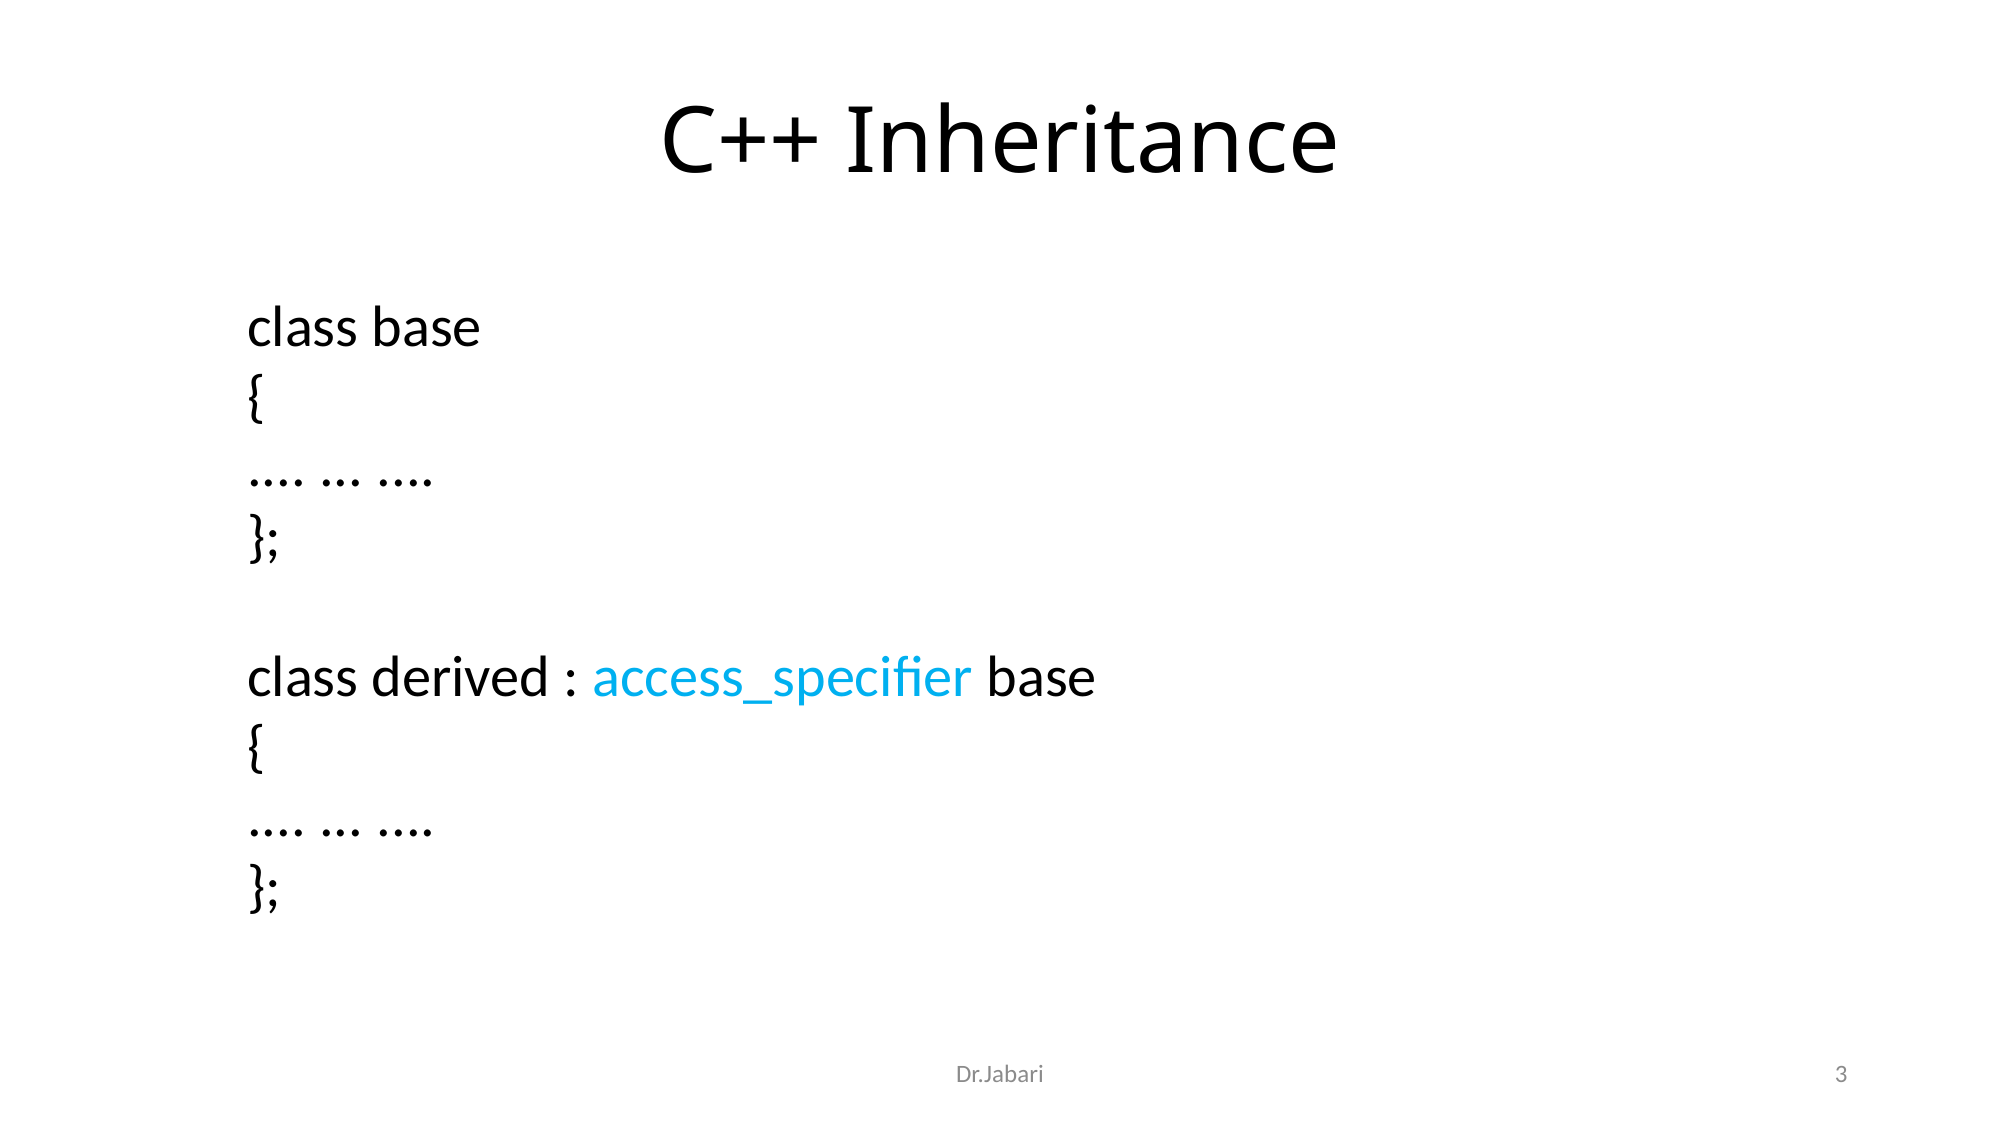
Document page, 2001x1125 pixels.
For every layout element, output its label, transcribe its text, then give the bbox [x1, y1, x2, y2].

slide_number 3 [1412, 1042, 1863, 1103]
footer Dr.Jabari [662, 1042, 1338, 1103]
text_box class base { .... ... .... }; class derived : access_specifier base { .... ... .... }; [232, 210, 1120, 925]
title C++ Inheritance [137, 34, 1863, 252]
